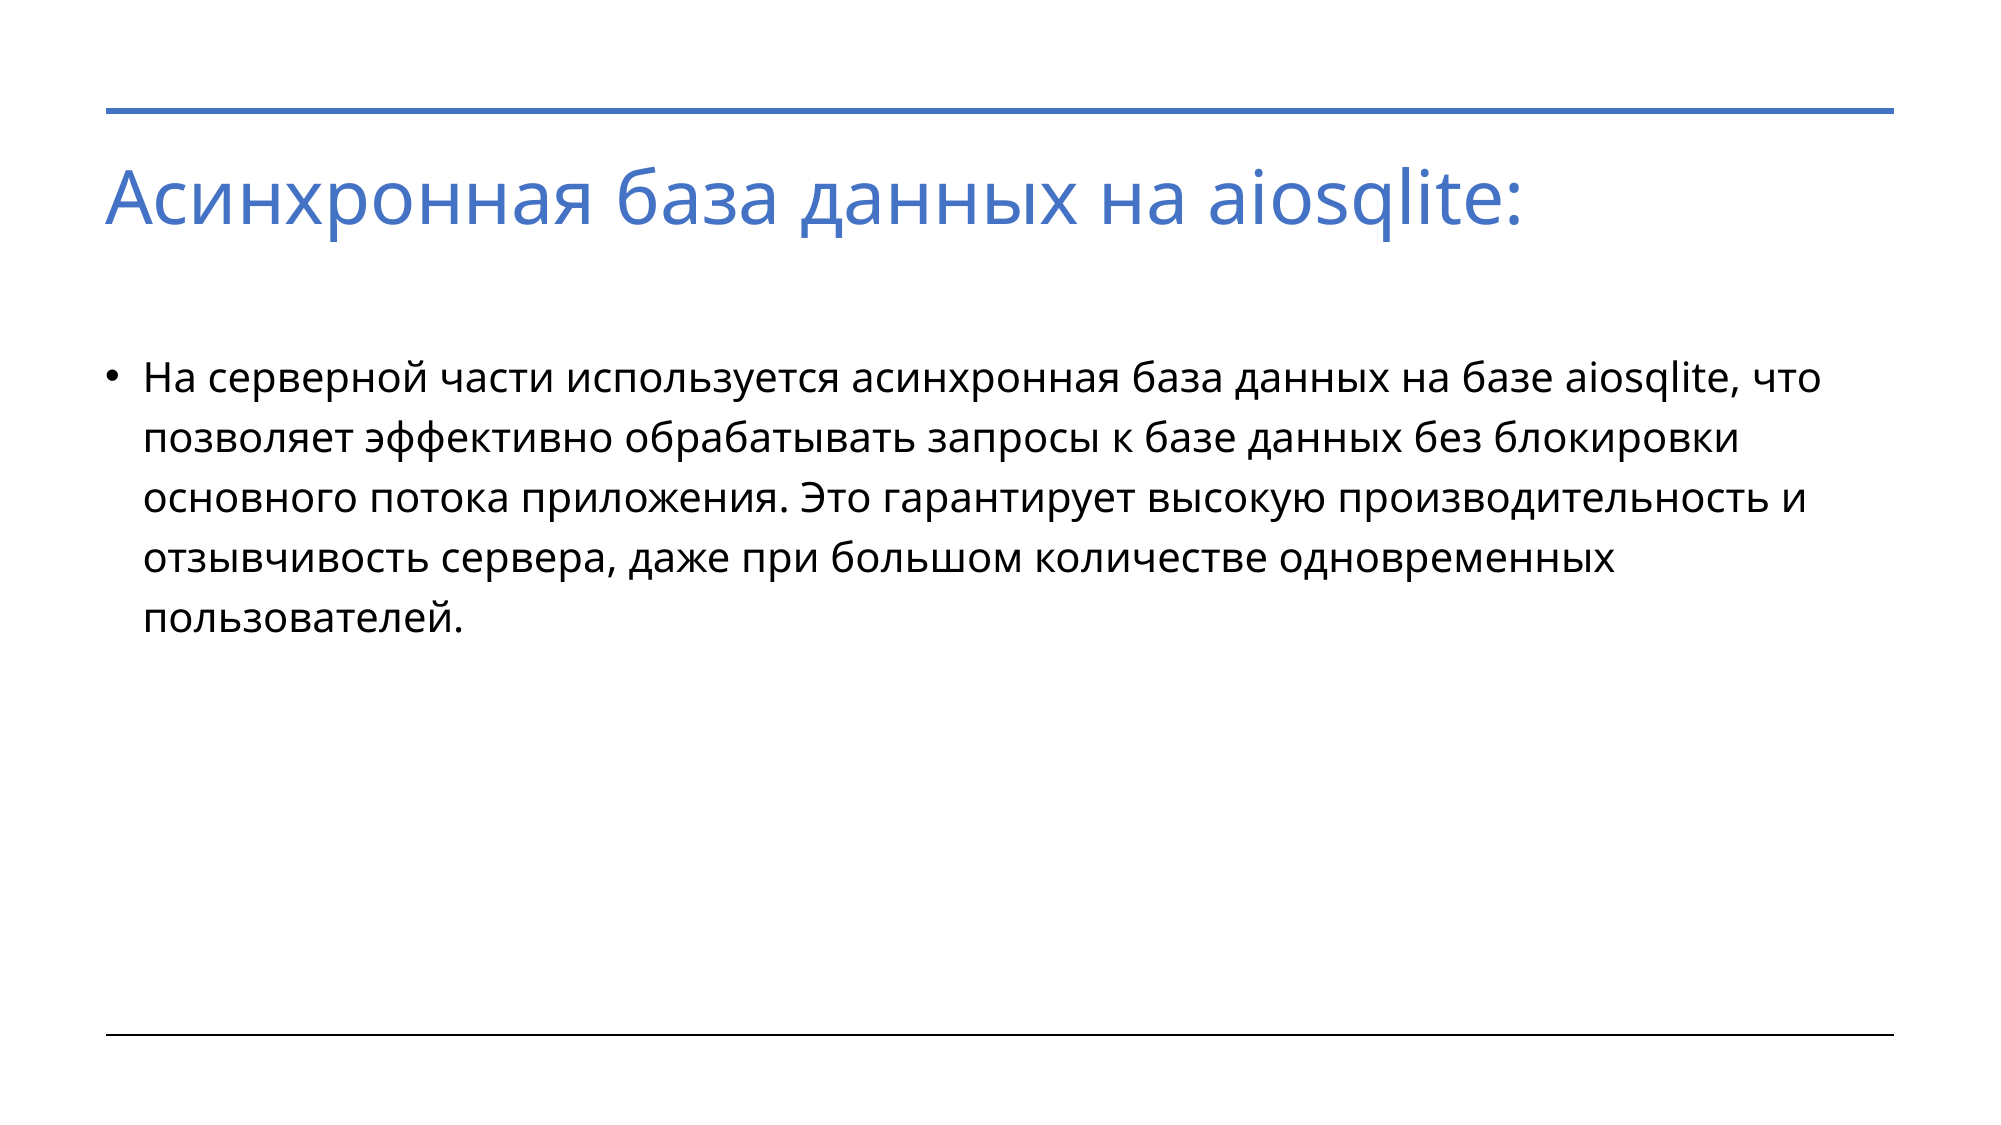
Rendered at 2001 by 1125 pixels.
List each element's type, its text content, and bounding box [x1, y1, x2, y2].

list На серверной части используется асинхронная база данных на базе aiosqlite, что позволяет эффективно обрабатывать запросы к базе данных без блокировки основного потока приложения. Это гарантирует высокую производительность и отзывчивость сервера, даже при большом количестве одновременных пользователей. [90, 332, 1894, 994]
title Асинхронная база данных на aiosqlite: [90, 156, 1894, 332]
